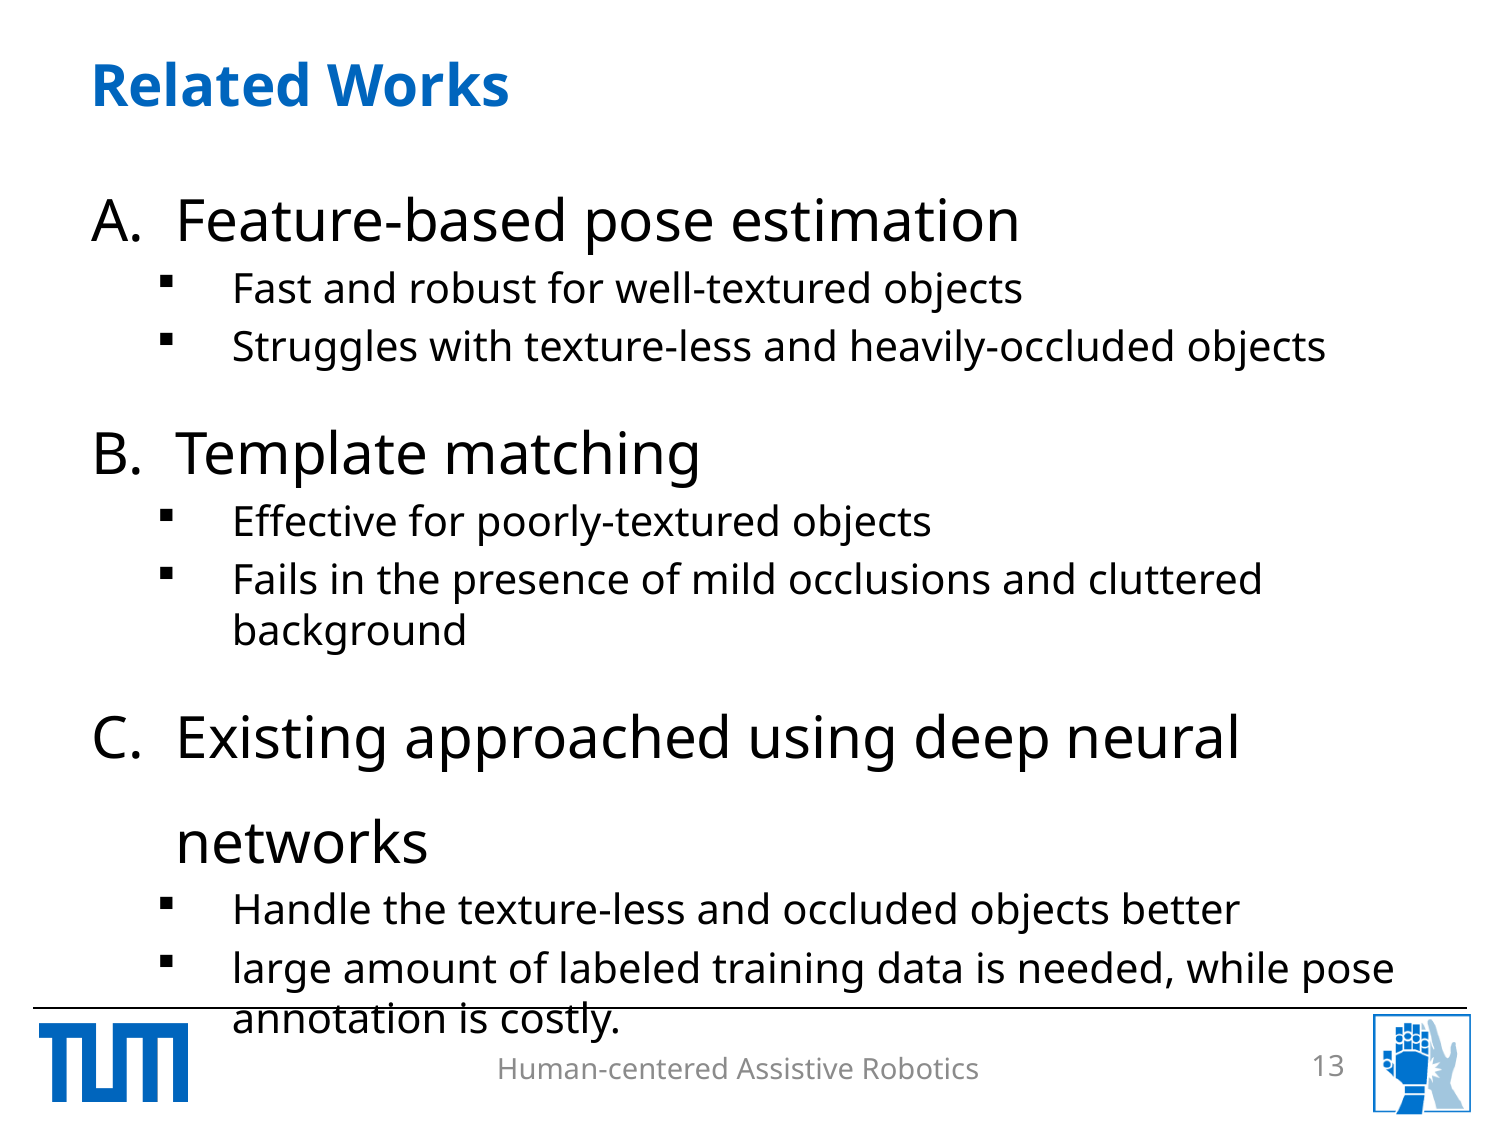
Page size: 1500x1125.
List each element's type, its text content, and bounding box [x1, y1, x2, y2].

slide_number 13 [1222, 1036, 1360, 1097]
picture [39, 1023, 188, 1102]
picture [1373, 1014, 1471, 1122]
title Related Works [75, 23, 1149, 143]
footer Human-centered Assistive Robotics [253, 1037, 1223, 1099]
list Feature-based pose estimation Fast and robust for well-textured objects Struggles with texture-less and heavily-occluded objects Template matching Effective for poorly-textured objects Fails in the presence of mild occlusions and cluttered background Existing approached using deep neural networks Handle the texture-less and occluded objects better large amount of labeled training data is needed, while pose annotation is costly. [76, 175, 1459, 997]
